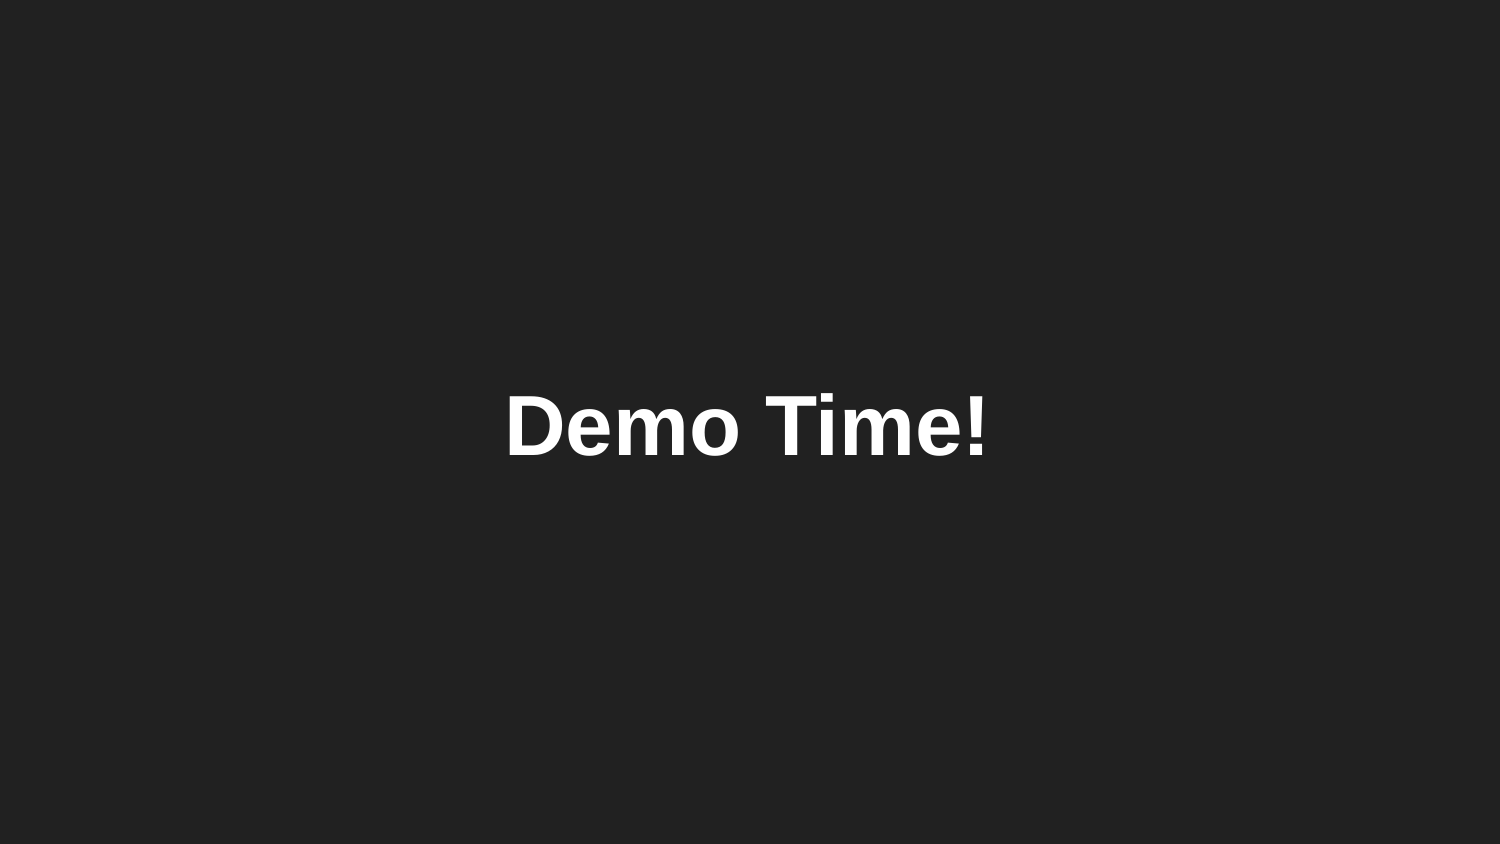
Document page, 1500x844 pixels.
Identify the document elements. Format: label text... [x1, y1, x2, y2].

title Demo Time! [49, 354, 1447, 844]
